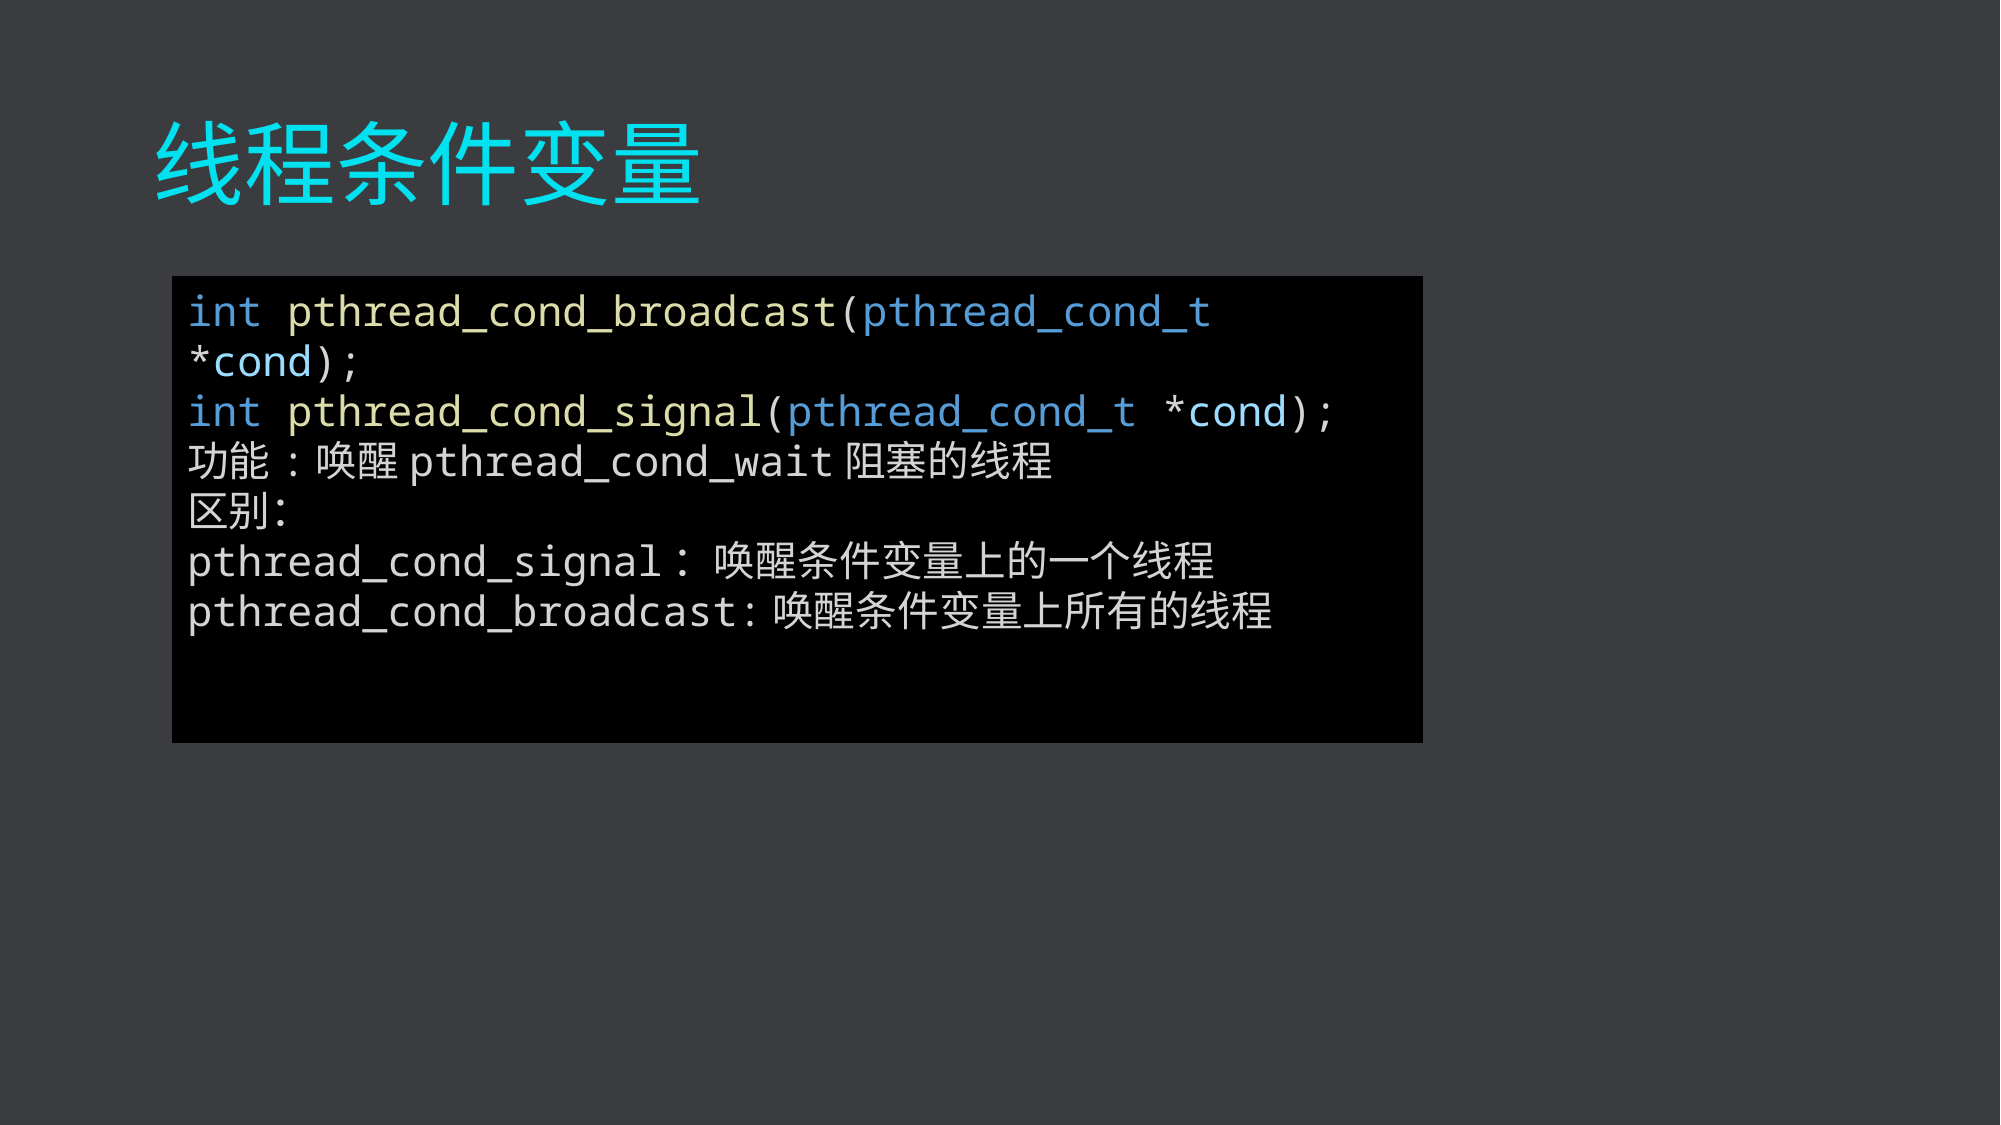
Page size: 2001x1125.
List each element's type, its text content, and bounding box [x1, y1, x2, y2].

text_box 线程条件变量 [137, 59, 1863, 278]
text_box int pthread_cond_broadcast(pthread_cond_t *cond); int pthread_cond_signal(pthread_cond_t *cond); 功能:唤醒pthread_cond_wait阻塞的线程 区别： pthread_cond_signal：唤醒条件变量上的一个线程 pthread_cond_broadcast:唤醒条件变量上所有的线程 [172, 276, 1423, 743]
